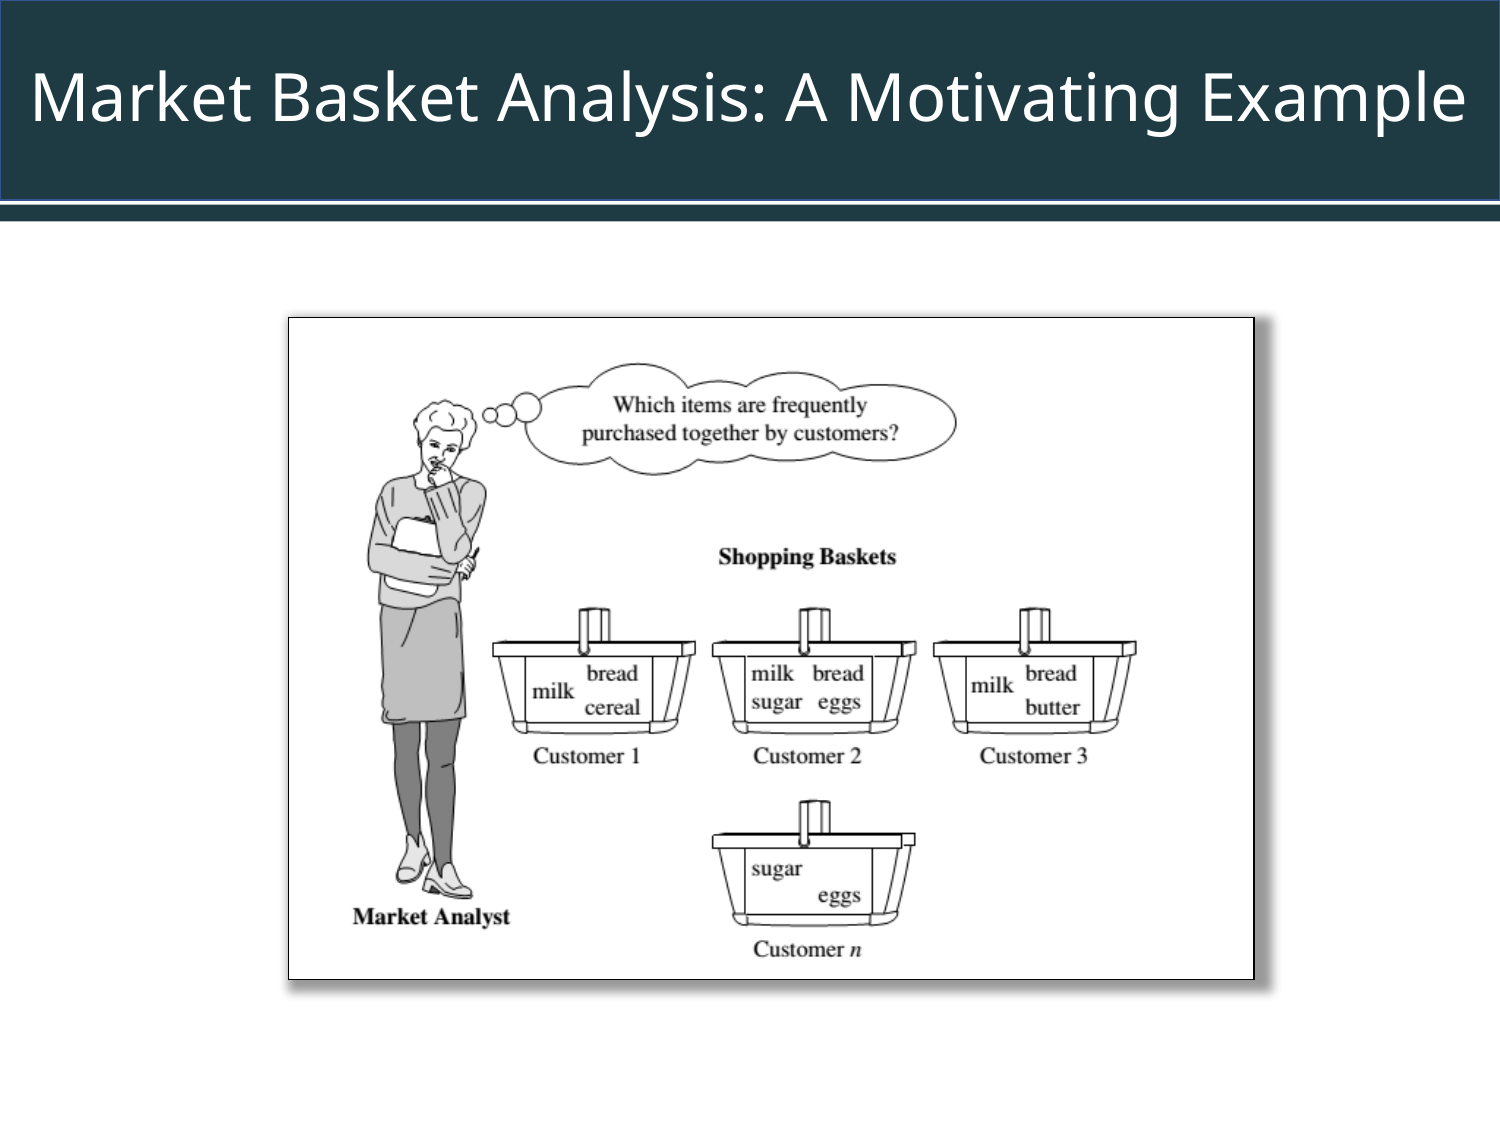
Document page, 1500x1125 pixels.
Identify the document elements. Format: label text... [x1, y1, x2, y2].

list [289, 318, 1254, 979]
title Market Basket Analysis: A Motivating Example [14, 0, 1500, 200]
